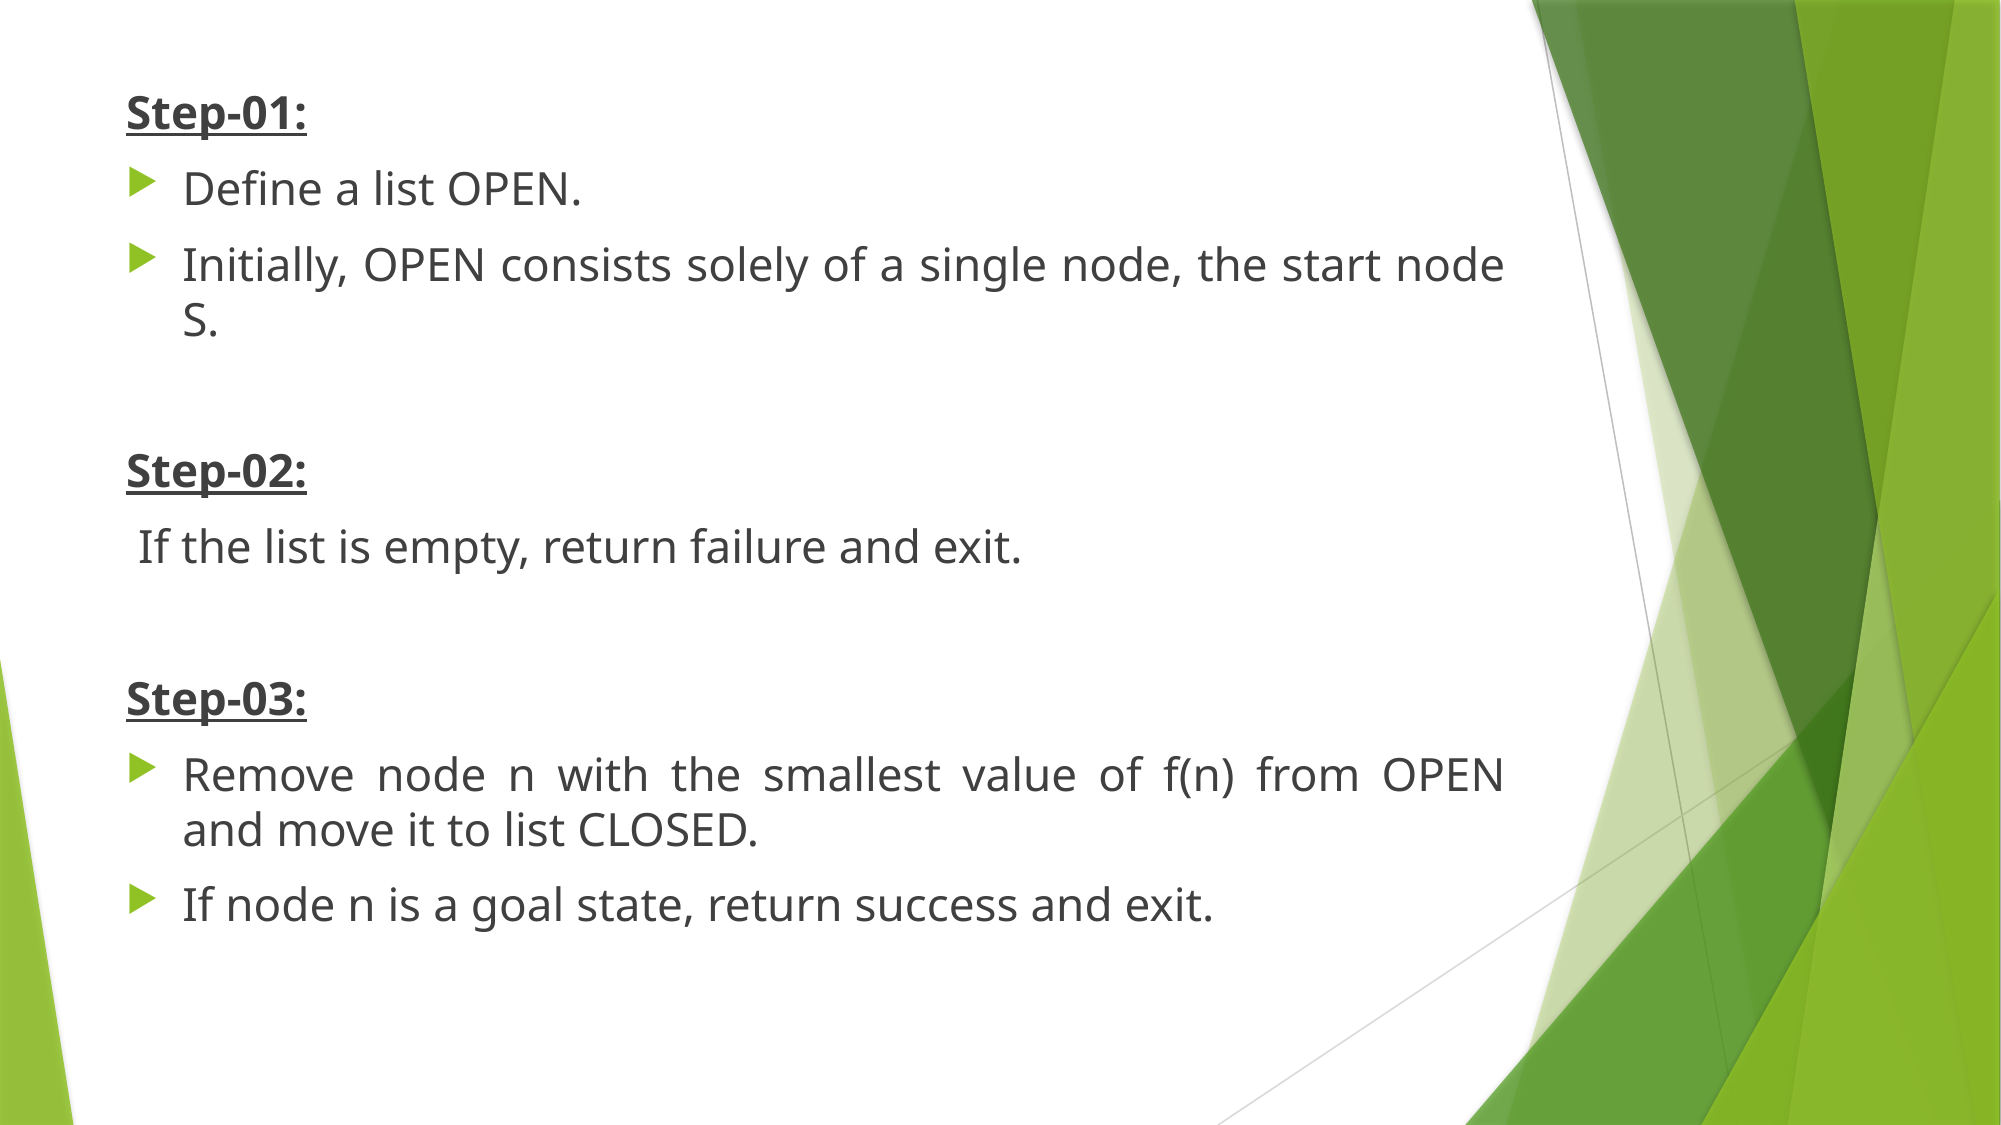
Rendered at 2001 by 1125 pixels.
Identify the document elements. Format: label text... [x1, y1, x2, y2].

list Step-01: Define a list OPEN. Initially, OPEN consists solely of a single node, the start node S. Step-02: If the list is empty, return failure and exit. Step-03: Remove node n with the smallest value of f(n) from OPEN and move it to list CLOSED. If node n is a goal state, return success and exit. [111, 76, 1522, 1019]
